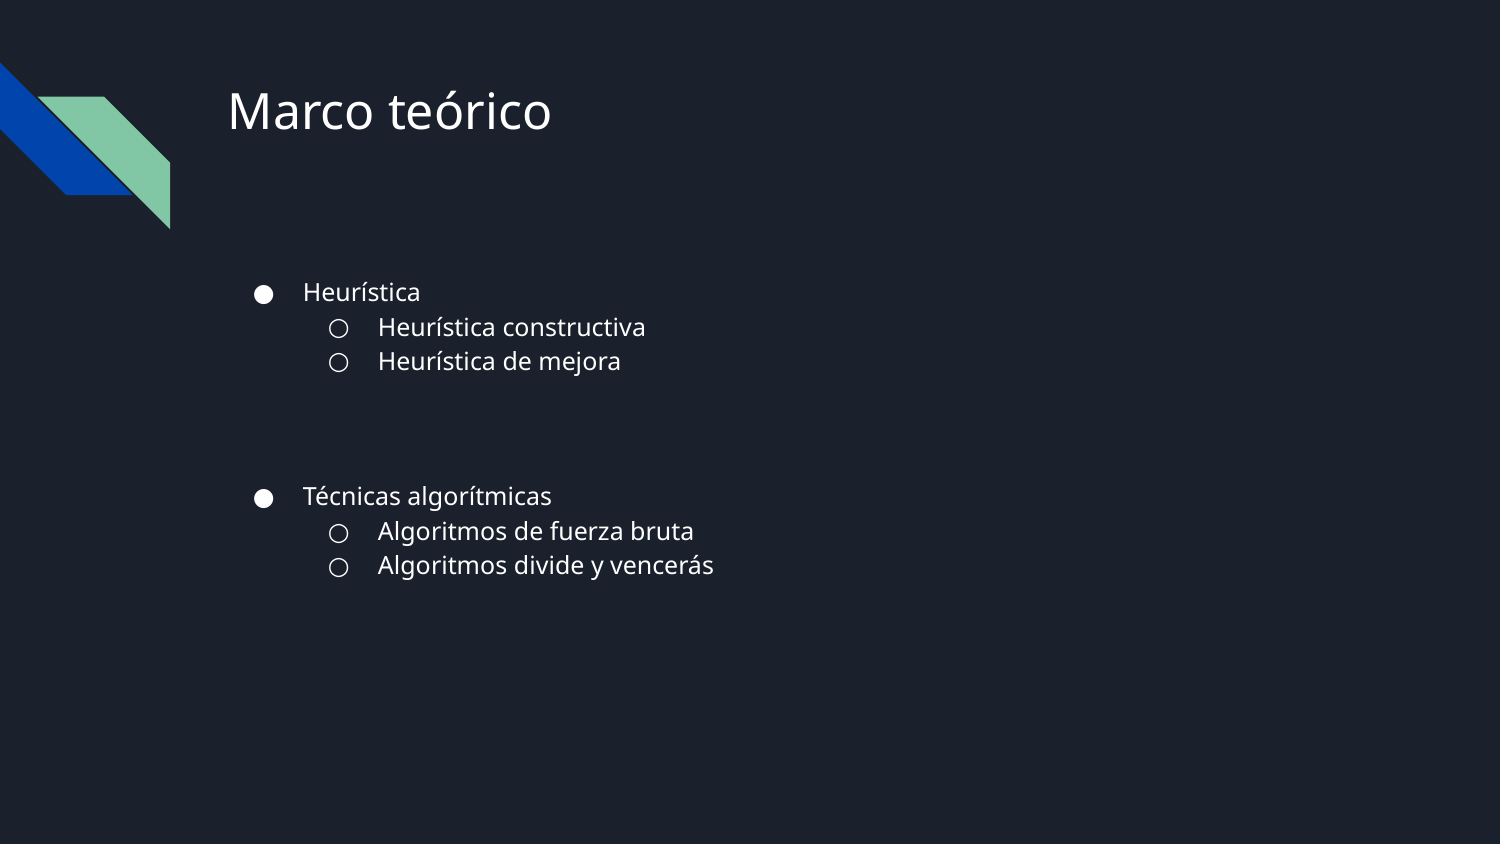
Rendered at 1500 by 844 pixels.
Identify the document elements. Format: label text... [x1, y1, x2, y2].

title Marco teórico [212, 64, 1368, 215]
list Heurística Heurística constructiva Heurística de mejora Técnicas algorítmicas Algoritmos de fuerza bruta Algoritmos divide y vencerás [212, 257, 1368, 735]
